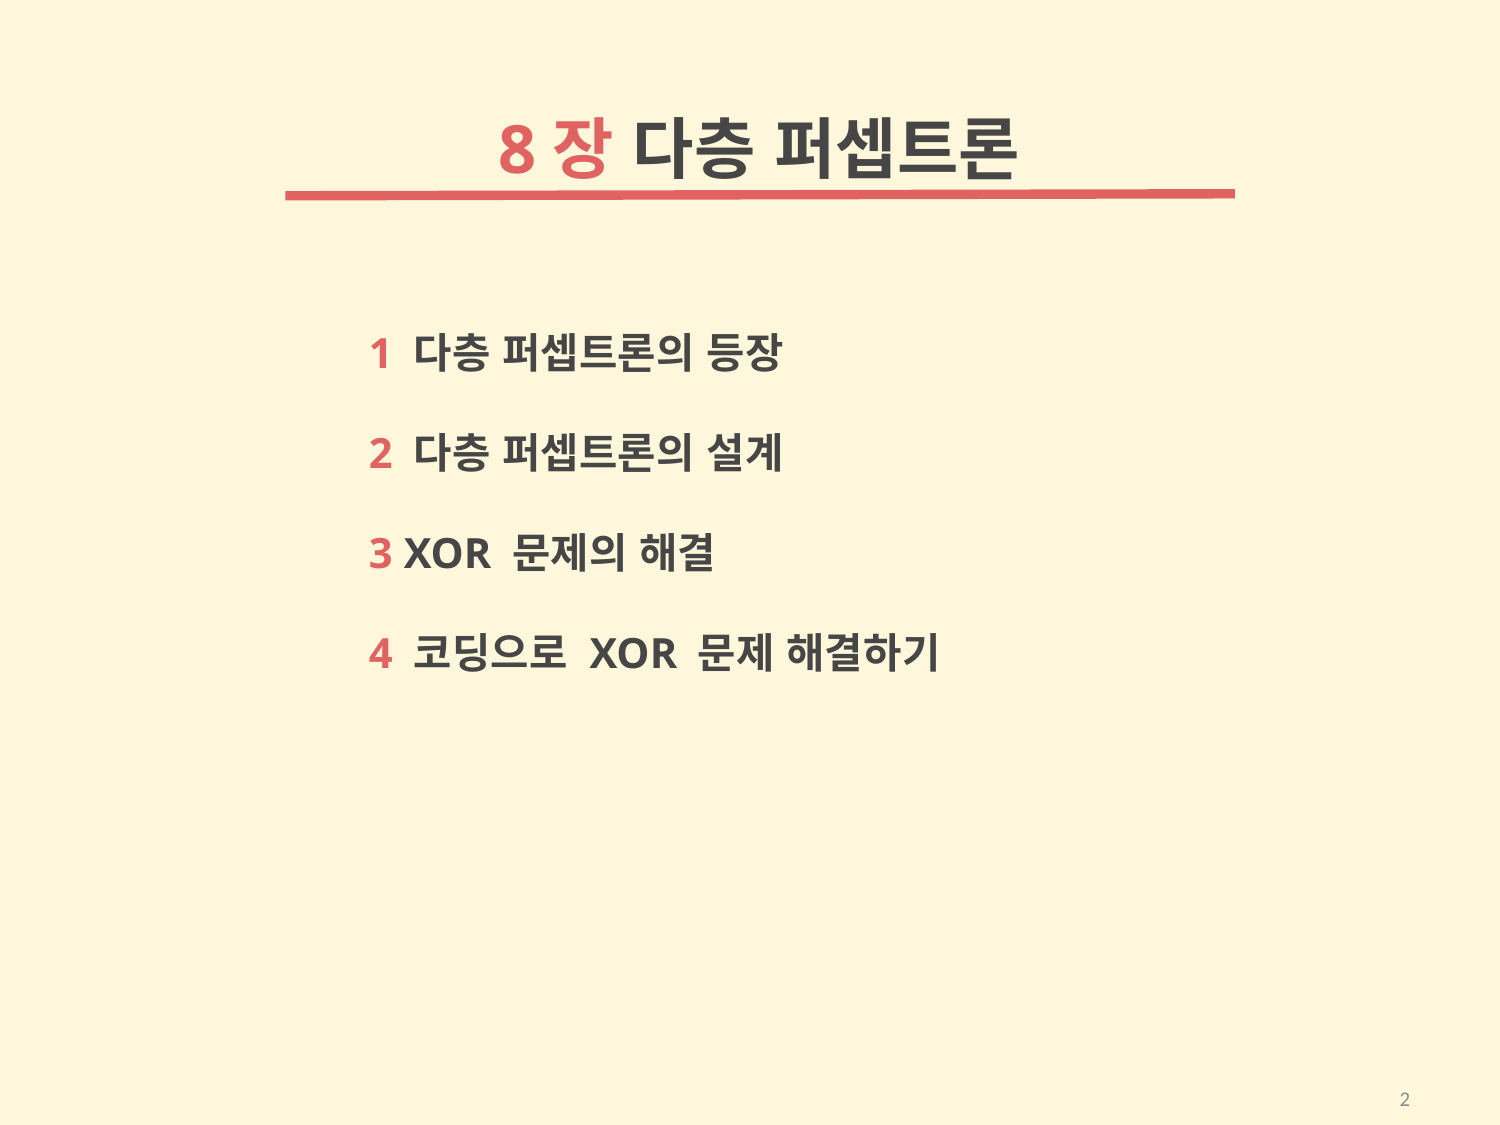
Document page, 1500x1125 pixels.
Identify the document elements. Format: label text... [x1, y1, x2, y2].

text_box 8장 다층 퍼셉트론 [69, 61, 1450, 194]
text_box 1 다층 퍼셉트론의 등장 2 다층 퍼셉트론의 설계 3 XOR 문제의 해결 4 코딩으로 XOR 문제 해결하기 [354, 269, 1346, 685]
slide_number 2 [1074, 1074, 1425, 1123]
